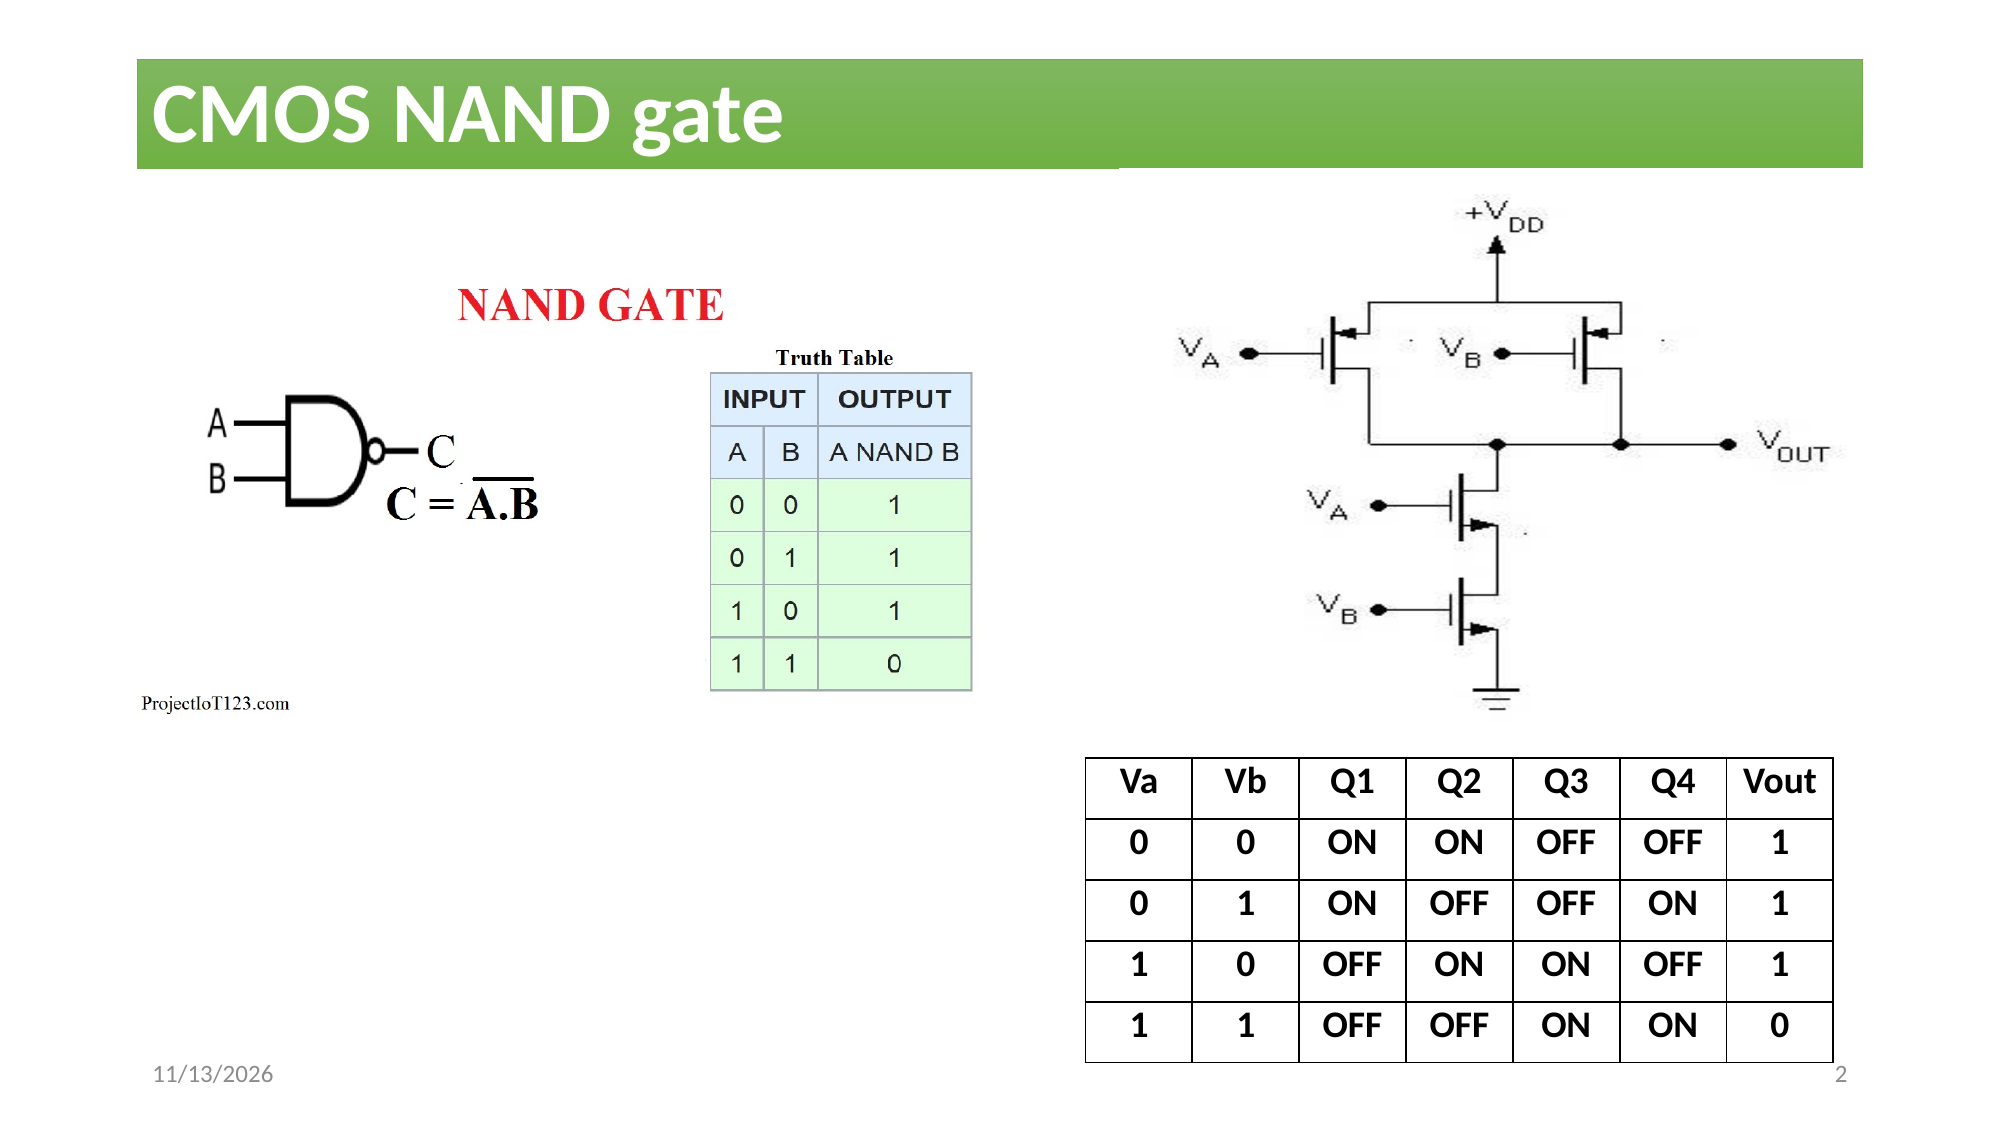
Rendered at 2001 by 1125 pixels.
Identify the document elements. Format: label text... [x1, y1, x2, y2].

table_cell 0 [1727, 1003, 1832, 1042]
table_cell 1 [1727, 942, 1832, 1001]
table_cell OFF [1300, 942, 1405, 1001]
table_cell ON [1407, 820, 1512, 879]
slide_number 2 [1412, 1042, 1863, 1103]
table_cell OFF [1300, 1003, 1405, 1062]
table_cell 1 [1727, 820, 1832, 879]
table_cell 0 [1193, 820, 1298, 879]
table_cell ON [1621, 881, 1726, 940]
picture [1119, 168, 1863, 740]
table_header Q2 [1407, 759, 1512, 818]
table_header Q1 [1300, 759, 1405, 818]
table_cell 0 [1086, 820, 1191, 879]
table_header Q4 [1621, 759, 1726, 818]
table_cell 1 [1193, 1003, 1298, 1062]
table_cell 1 [1193, 881, 1298, 940]
table_header Q3 [1514, 759, 1619, 818]
table_cell OFF [1407, 881, 1512, 940]
table_cell ON [1407, 942, 1512, 1001]
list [137, 277, 1032, 715]
table_header Va [1086, 759, 1191, 818]
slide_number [137, 1042, 588, 1103]
table_cell ON [1621, 1003, 1726, 1042]
table_cell 0 [1086, 881, 1191, 940]
table_cell OFF [1621, 820, 1726, 879]
table_cell ON [1300, 881, 1405, 940]
table_header Vout [1727, 759, 1832, 818]
table_cell 0 [1193, 942, 1298, 1001]
table_cell OFF [1407, 1003, 1512, 1062]
table_cell ON [1514, 942, 1619, 1001]
table_header Vb [1193, 759, 1298, 818]
table_cell 1 [1086, 942, 1191, 1001]
table_cell 1 [1086, 1003, 1191, 1062]
table_cell OFF [1621, 942, 1726, 1001]
table_cell ON [1514, 1003, 1619, 1042]
table_cell ON [1300, 820, 1405, 879]
table_cell OFF [1514, 820, 1619, 879]
title CMOS NAND gate [137, 59, 1863, 169]
table_cell 1 [1727, 881, 1832, 940]
table_cell OFF [1514, 881, 1619, 940]
